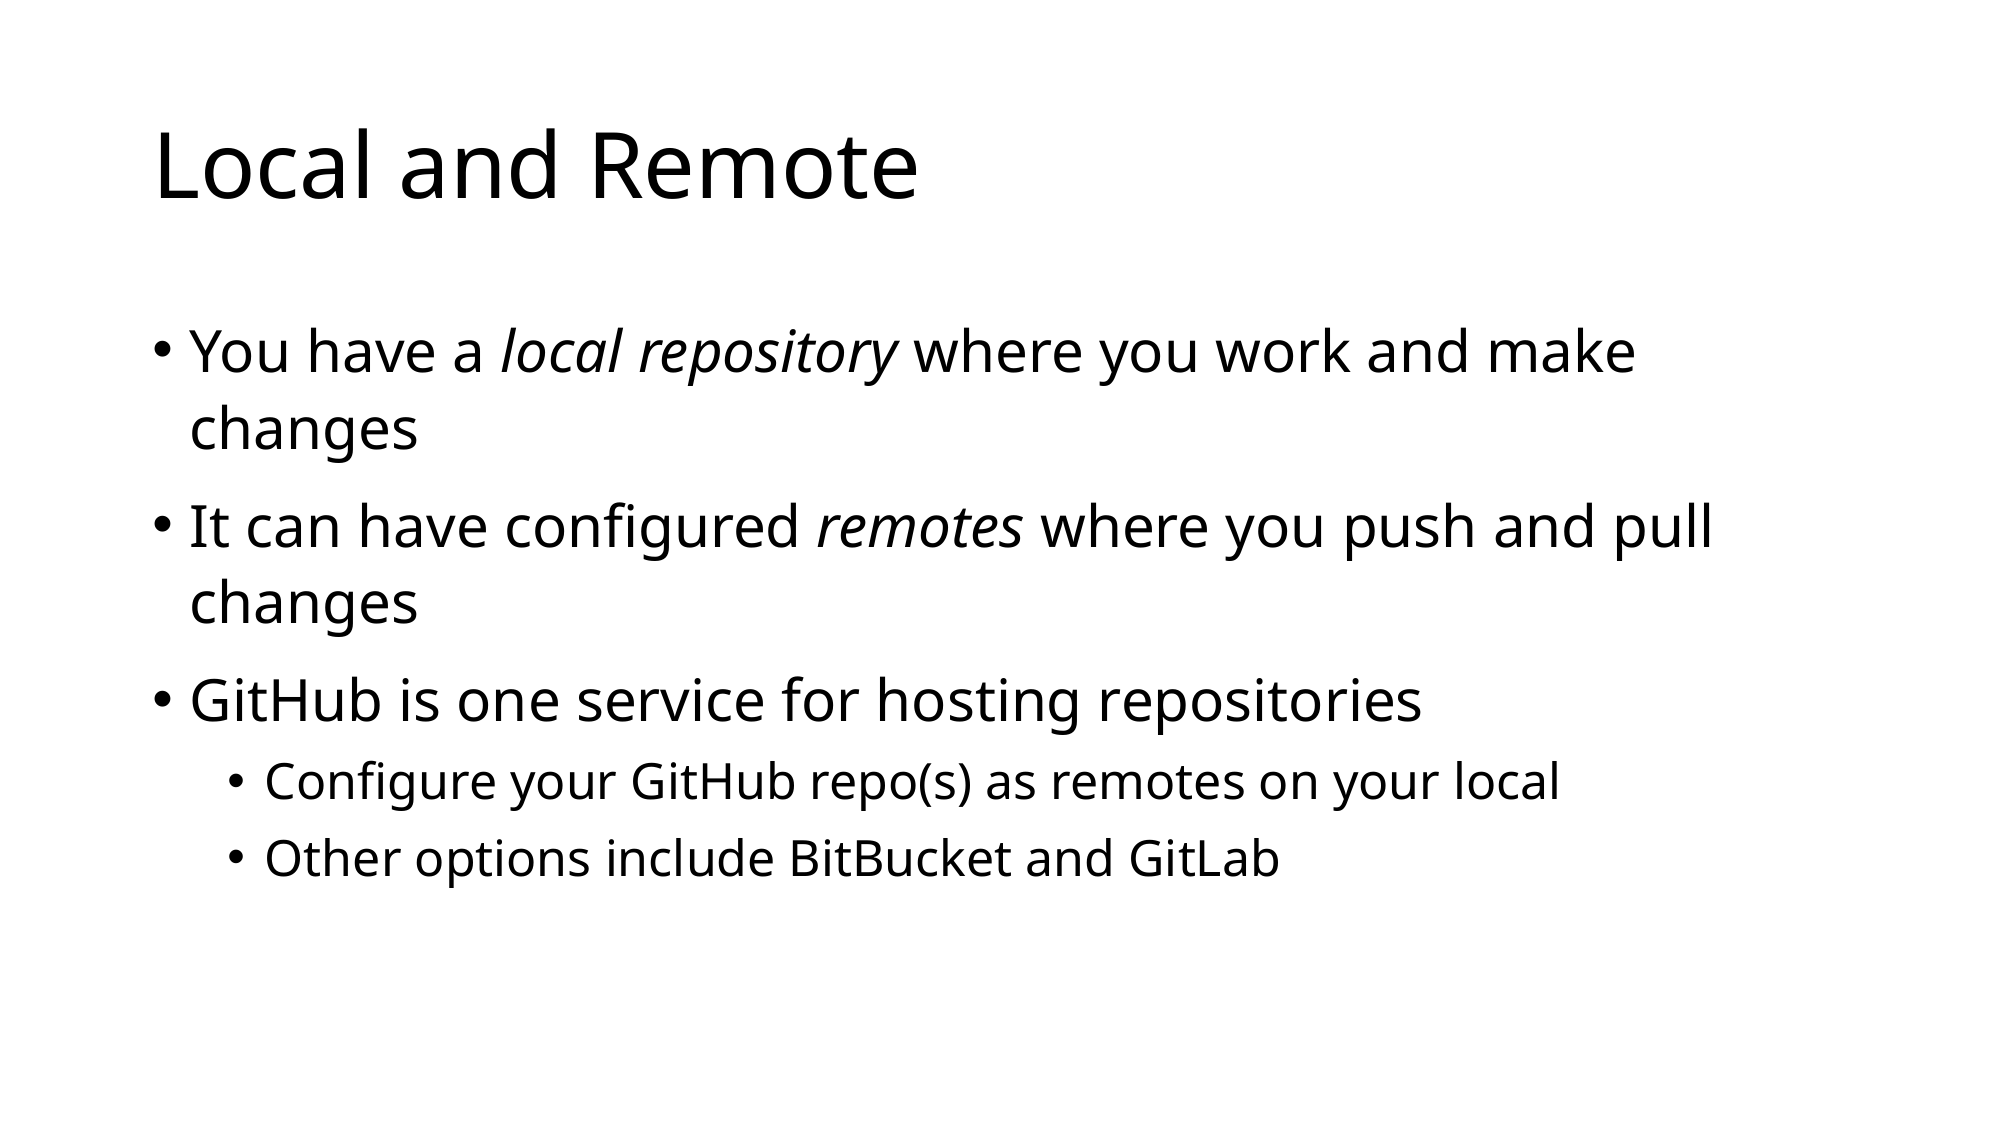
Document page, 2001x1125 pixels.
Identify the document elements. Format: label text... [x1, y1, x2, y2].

title Local and Remote [137, 59, 1863, 278]
list You have a local repository where you work and make changes It can have configured remotes where you push and pull changes GitHub is one service for hosting repositories Configure your GitHub repo(s) as remotes on your local Other options include BitBucket and GitLab [137, 299, 1863, 1014]
